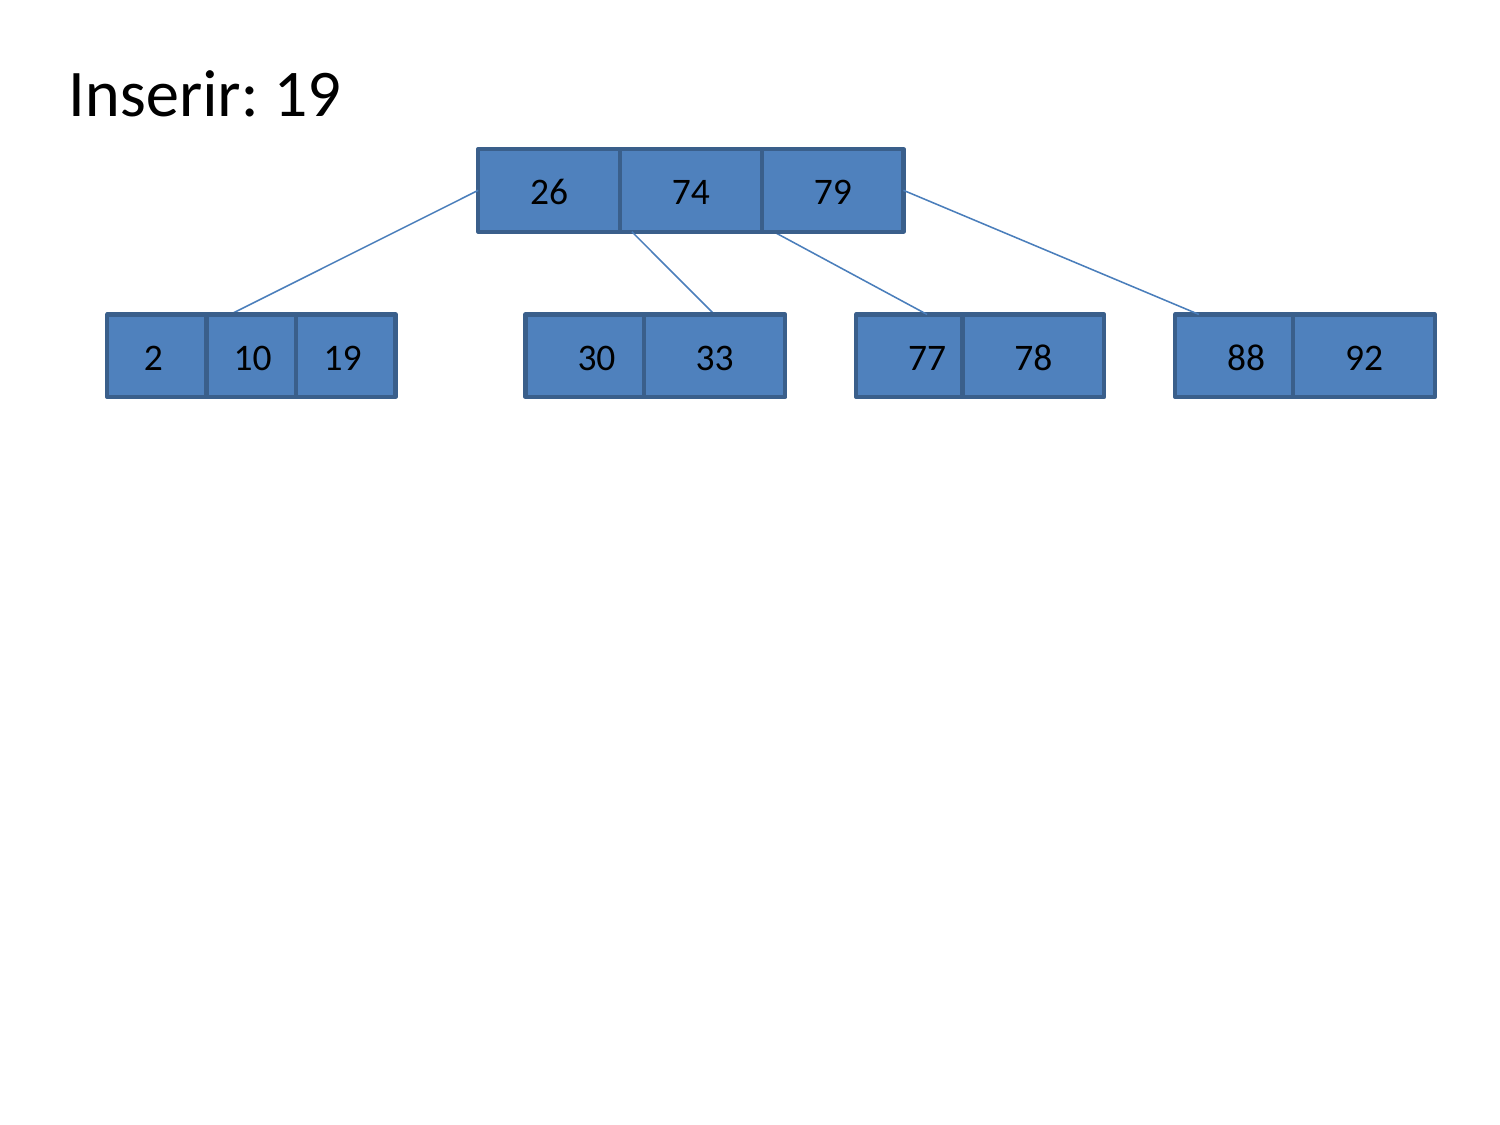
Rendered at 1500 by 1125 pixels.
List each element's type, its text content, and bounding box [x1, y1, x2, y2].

text_box [523, 312, 642, 399]
text_box 88 [1187, 325, 1291, 386]
text_box [294, 324, 398, 399]
text_box [618, 147, 760, 234]
text_box [760, 147, 906, 234]
text_box [1173, 312, 1291, 399]
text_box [229, 190, 479, 315]
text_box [631, 231, 715, 315]
text_box [105, 312, 204, 399]
text_box 78 [974, 325, 1093, 386]
text_box 30 [537, 325, 642, 386]
text_box 33 [655, 325, 774, 386]
text_box [204, 312, 294, 399]
text_box 77 [868, 325, 960, 386]
text_box 2 [112, 325, 195, 386]
text_box [642, 312, 787, 399]
text_box [476, 147, 618, 234]
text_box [903, 190, 1200, 315]
text_box 10 [211, 325, 294, 386]
text_box 79 [773, 160, 892, 220]
text_box [854, 323, 960, 399]
text_box [960, 324, 1106, 399]
text_box [1291, 312, 1437, 399]
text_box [773, 231, 898, 315]
text_box 74 [631, 160, 750, 220]
text_box 19 [301, 325, 384, 386]
subtitle Inserir: 19 [53, 42, 1046, 149]
text_box 26 [490, 160, 609, 220]
text_box 92 [1305, 325, 1424, 386]
